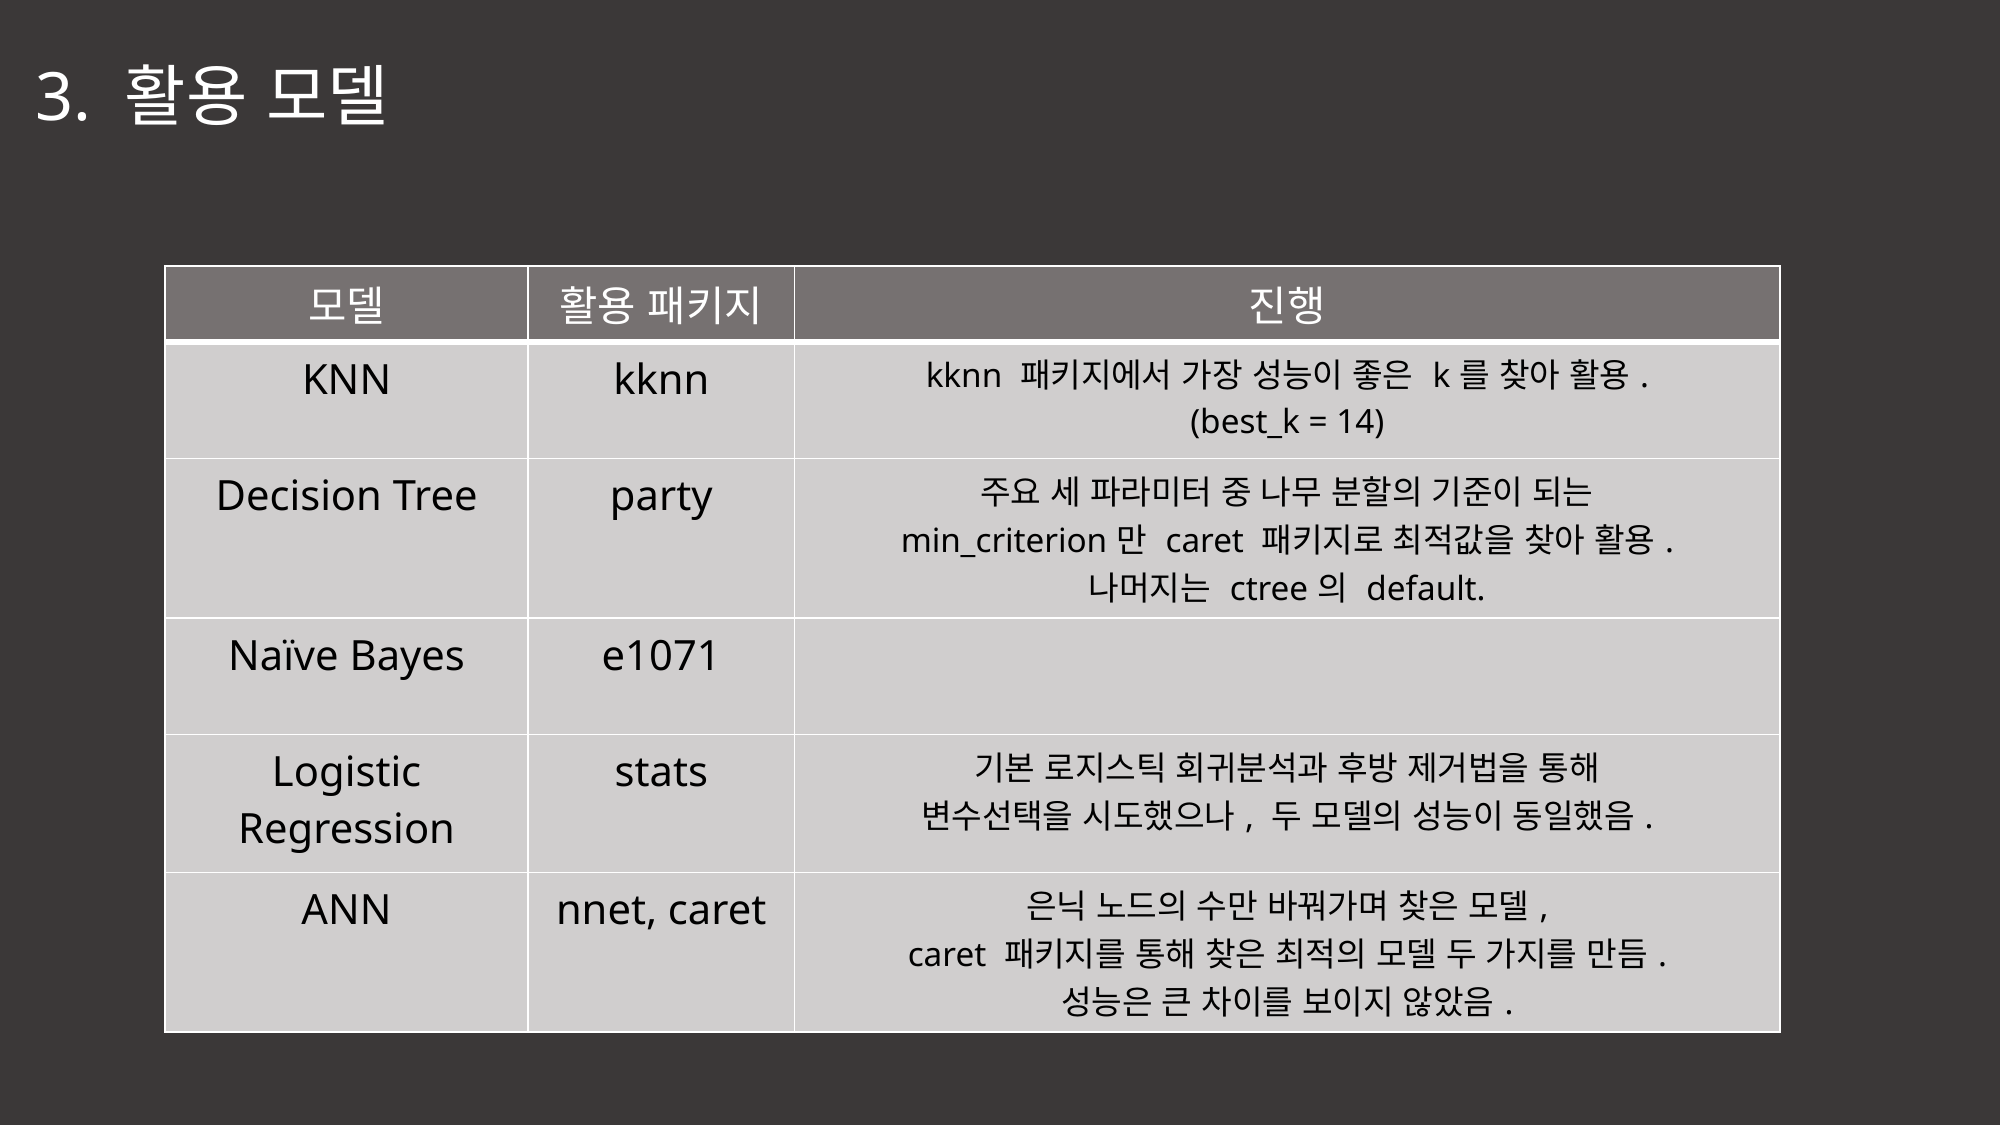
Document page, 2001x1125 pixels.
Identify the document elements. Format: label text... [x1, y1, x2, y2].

table_cell stats [529, 735, 794, 872]
table_cell Naïve Bayes [166, 619, 527, 734]
table_cell nnet, caret [529, 873, 794, 1031]
table_cell 은닉 노드의 수만 바꿔가며 찾은 모델, caret 패키지를 통해 찾은 최적의 모델 두 가지를 만듬. 성능은 큰 차이를 보이지 않았음. [795, 873, 1779, 1031]
table_cell [795, 619, 1779, 734]
table_header 진행 [795, 267, 1779, 339]
table_cell Logistic Regression [166, 735, 527, 872]
table_cell Decision Tree [166, 459, 527, 617]
table_cell ANN [166, 873, 527, 1031]
table_cell KNN [166, 345, 527, 458]
table_cell kknn [529, 345, 794, 458]
table_cell party [529, 459, 794, 617]
table_header 활용 패키지 [529, 267, 794, 339]
table_cell kknn 패키지에서 가장 성능이 좋은 k를 찾아 활용. (best_k = 14) [795, 345, 1779, 458]
table_cell 기본 로지스틱 회귀분석과 후방 제거법을 통해 변수선택을 시도했으나, 두 모델의 성능이 동일했음. [795, 735, 1779, 872]
table_cell e1071 [529, 619, 794, 734]
table_header 모델 [166, 267, 527, 339]
text_box 3. 활용 모델 [20, 46, 404, 142]
table_cell 주요 세 파라미터 중 나무 분할의 기준이 되는 min_criterion만 caret 패키지로 최적값을 찾아 활용. 나머지는 ctree의 default. [795, 459, 1779, 617]
